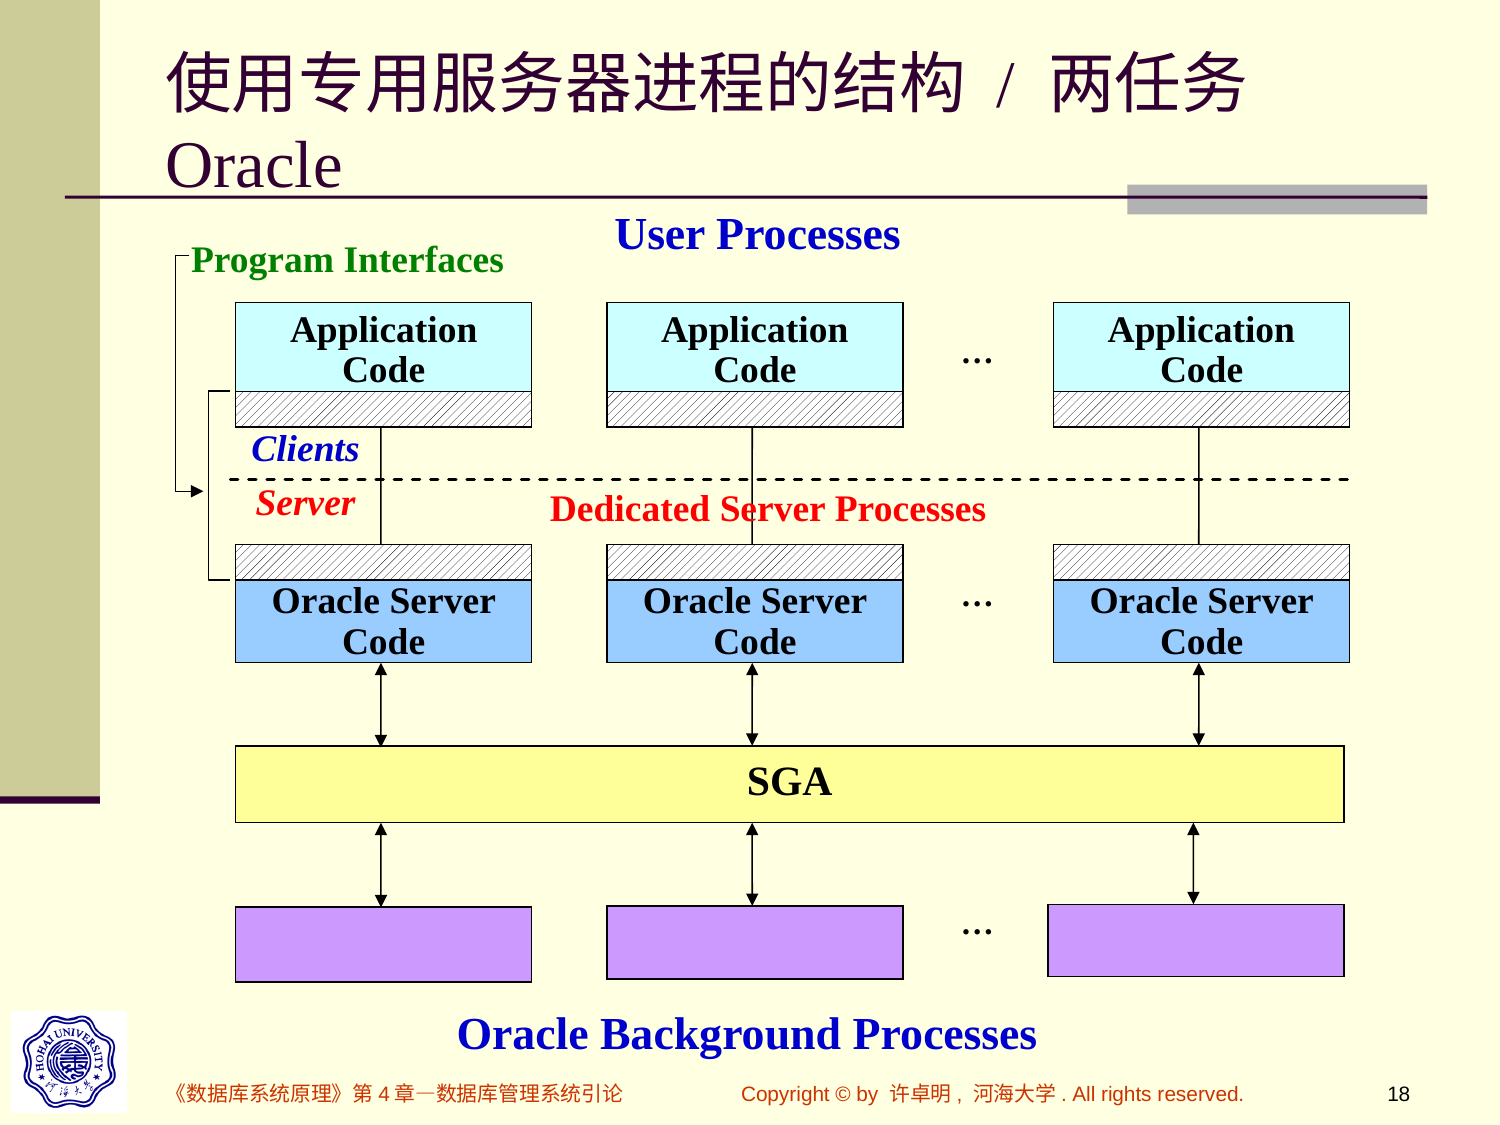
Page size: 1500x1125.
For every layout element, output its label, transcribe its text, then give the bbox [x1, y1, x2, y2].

text_box [208, 390, 231, 580]
text_box Oracle Server Code [235, 580, 532, 663]
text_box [606, 822, 904, 980]
text_box [1192, 662, 1206, 746]
text_box … [945, 893, 1059, 989]
text_box Server [230, 449, 381, 551]
text_box … [945, 565, 1059, 661]
text_box Application Code [606, 302, 903, 391]
slide_number Copyright © by 许卓明, 河海大学. All rights reserved. [726, 1073, 1294, 1115]
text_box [1047, 822, 1345, 977]
footer 《数据库系统原理》第4章—数据库管理系统引论 [151, 1073, 703, 1115]
text_box [175, 255, 204, 498]
text_box Application Code [235, 302, 532, 391]
text_box [235, 391, 532, 427]
text_box [374, 662, 388, 748]
text_box [235, 544, 532, 580]
text_box [745, 662, 759, 746]
text_box Oracle Server Code [606, 580, 903, 663]
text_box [235, 822, 532, 983]
text_box [1053, 391, 1350, 427]
text_box … [945, 323, 1059, 418]
picture [11, 1011, 127, 1113]
text_box Oracle Background Processes [436, 996, 1058, 1059]
text_box [606, 391, 903, 427]
text_box Dedicated Server Processes [520, 455, 1016, 557]
text_box Application Code [1053, 302, 1350, 391]
text_box User Processes [596, 196, 919, 297]
text_box [1053, 544, 1350, 580]
slide_number 18 [1316, 1073, 1425, 1115]
text_box Clients [230, 396, 381, 449]
title 使用专用服务器进程的结构 / 两任务Oracle [149, 45, 1426, 197]
text_box SGA [235, 745, 1345, 823]
text_box Program Interfaces [159, 227, 536, 288]
text_box [606, 557, 903, 580]
text_box Oracle Server Code [1053, 580, 1350, 663]
